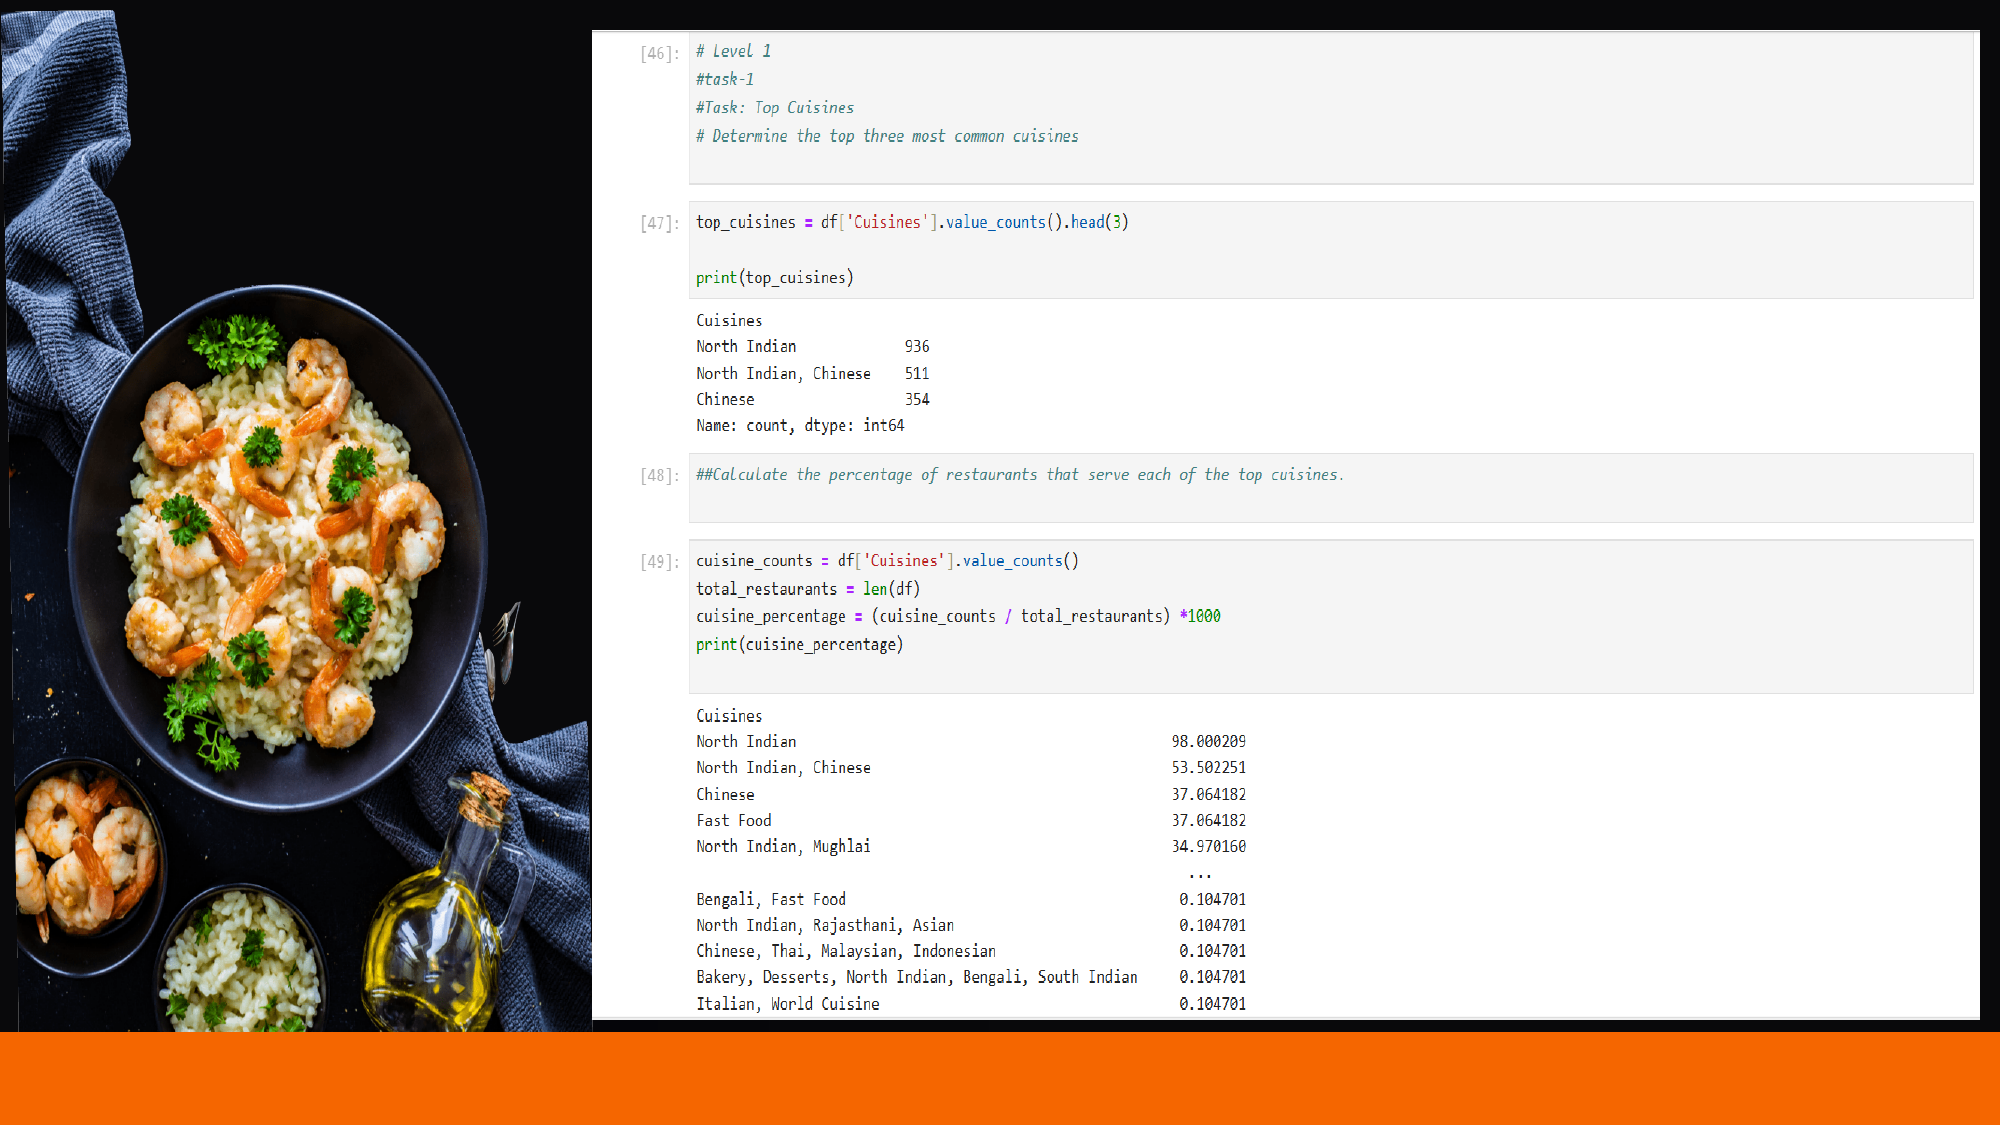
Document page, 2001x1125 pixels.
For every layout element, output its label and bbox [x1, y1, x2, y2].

text_box [593, 1020, 990, 1031]
text_box [0, 1031, 2000, 1125]
picture [0, 0, 1980, 1031]
